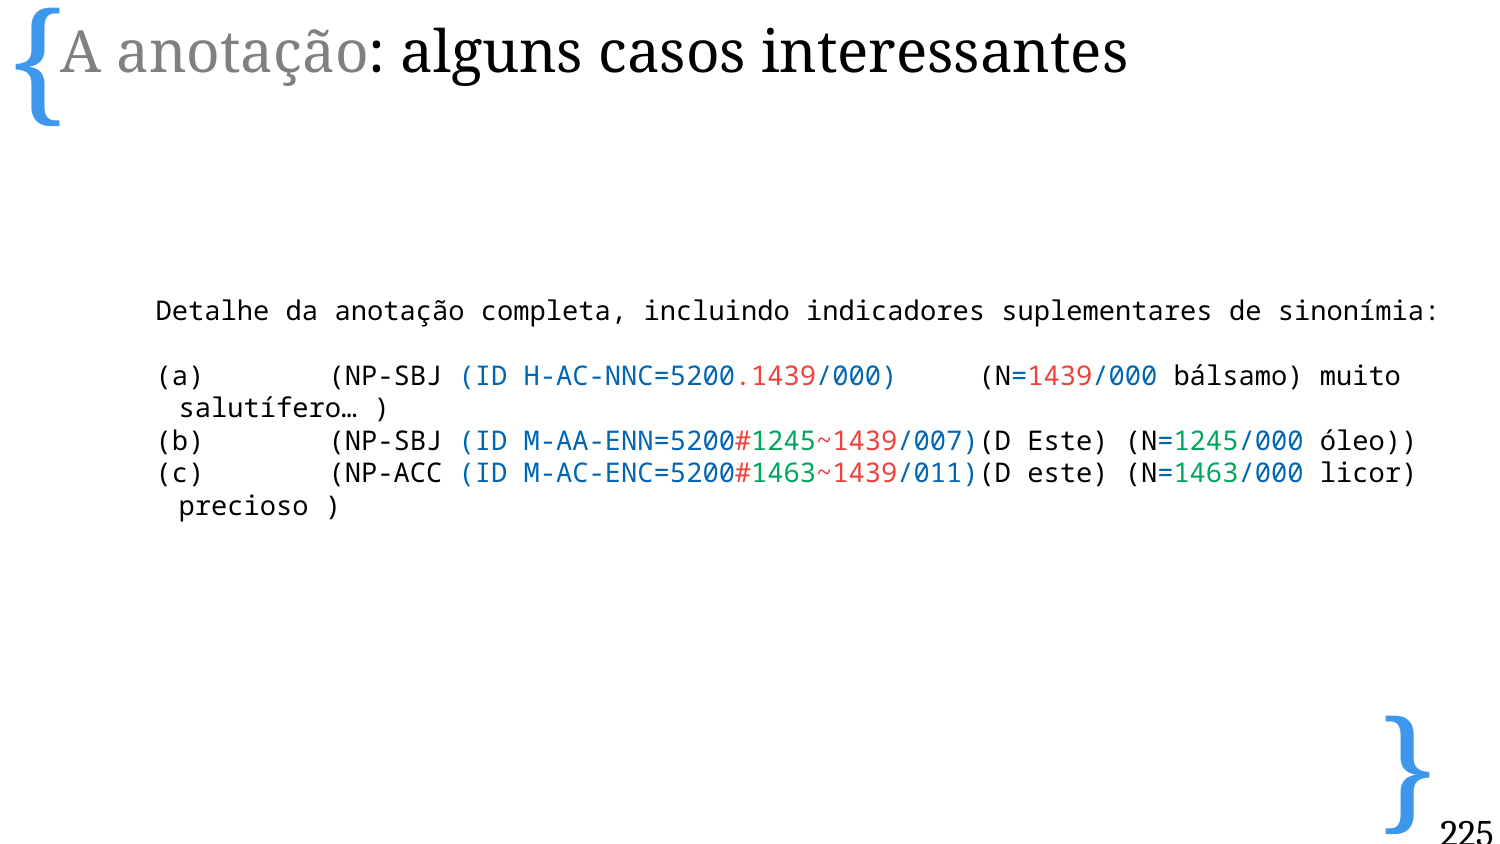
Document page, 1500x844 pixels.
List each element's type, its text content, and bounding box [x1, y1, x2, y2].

text_box A anotação: alguns casos interessantes [60, 2, 1500, 103]
text_box 225 [1440, 808, 1495, 832]
text_box Detalhe da anotação completa, incluindo indicadores suplementares de sinonímia: (a) (NP-SBJ (ID H-AC-NNC=5200.1439/000) (N=1439/000 bálsamo) muito salutífero… ) (b) (NP-SBJ (ID M-AA-ENN=5200#1245~1439/007)(D Este) (N=1245/000 óleo)) (c) (NP-ACC (ID M-AC-ENC=5200#1463~1439/011)(D este) (N=1463/000 licor) precioso ) [125, 310, 1458, 504]
